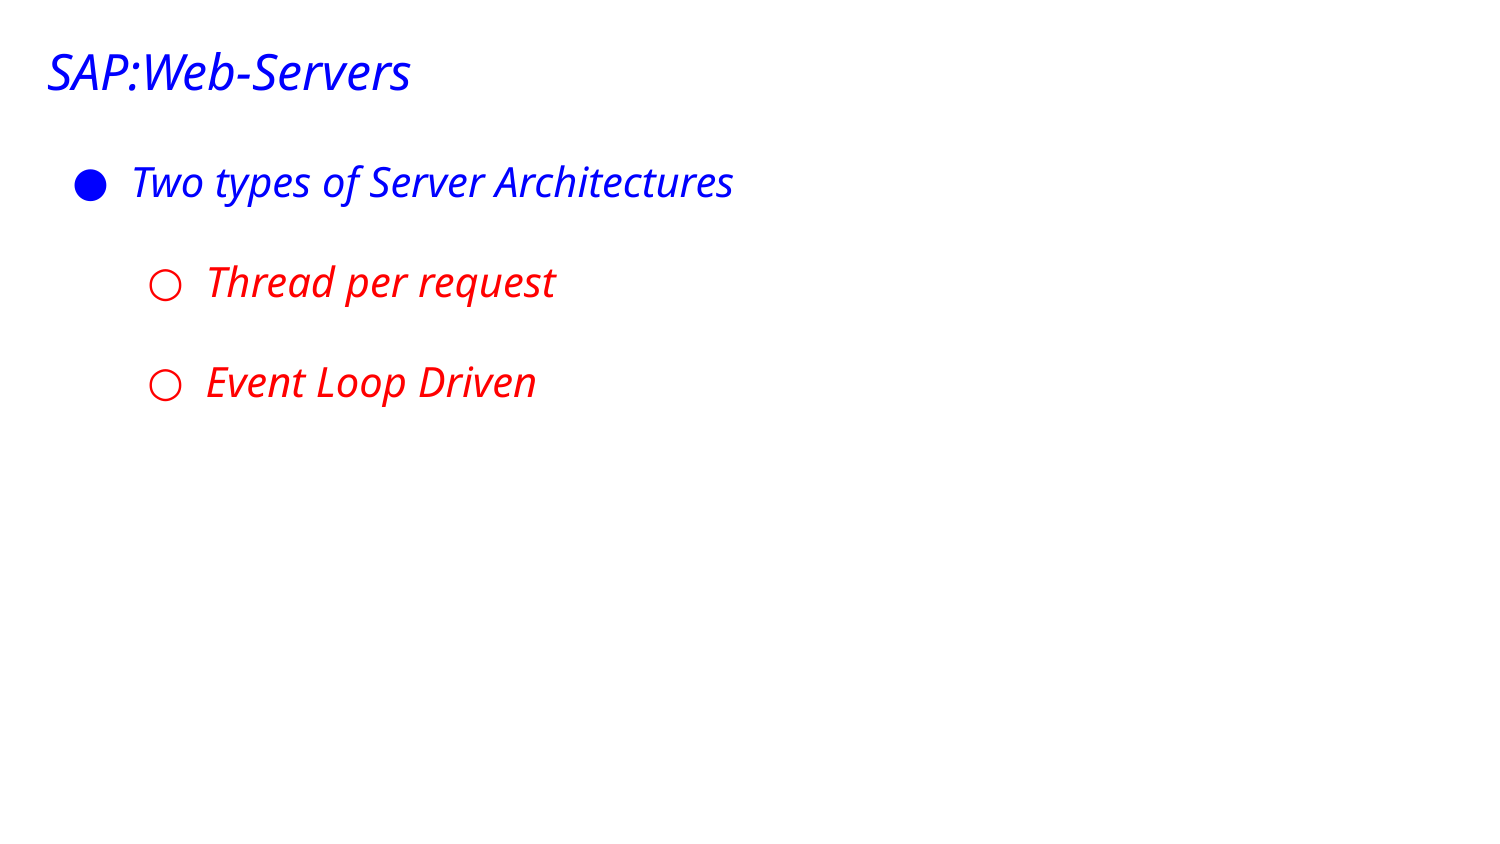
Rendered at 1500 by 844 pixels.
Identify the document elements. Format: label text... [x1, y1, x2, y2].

text_box SAP:Web-Servers [32, 24, 1413, 129]
text_box Two types of Server Architectures Thread per request Event Loop Driven [40, 140, 1421, 797]
